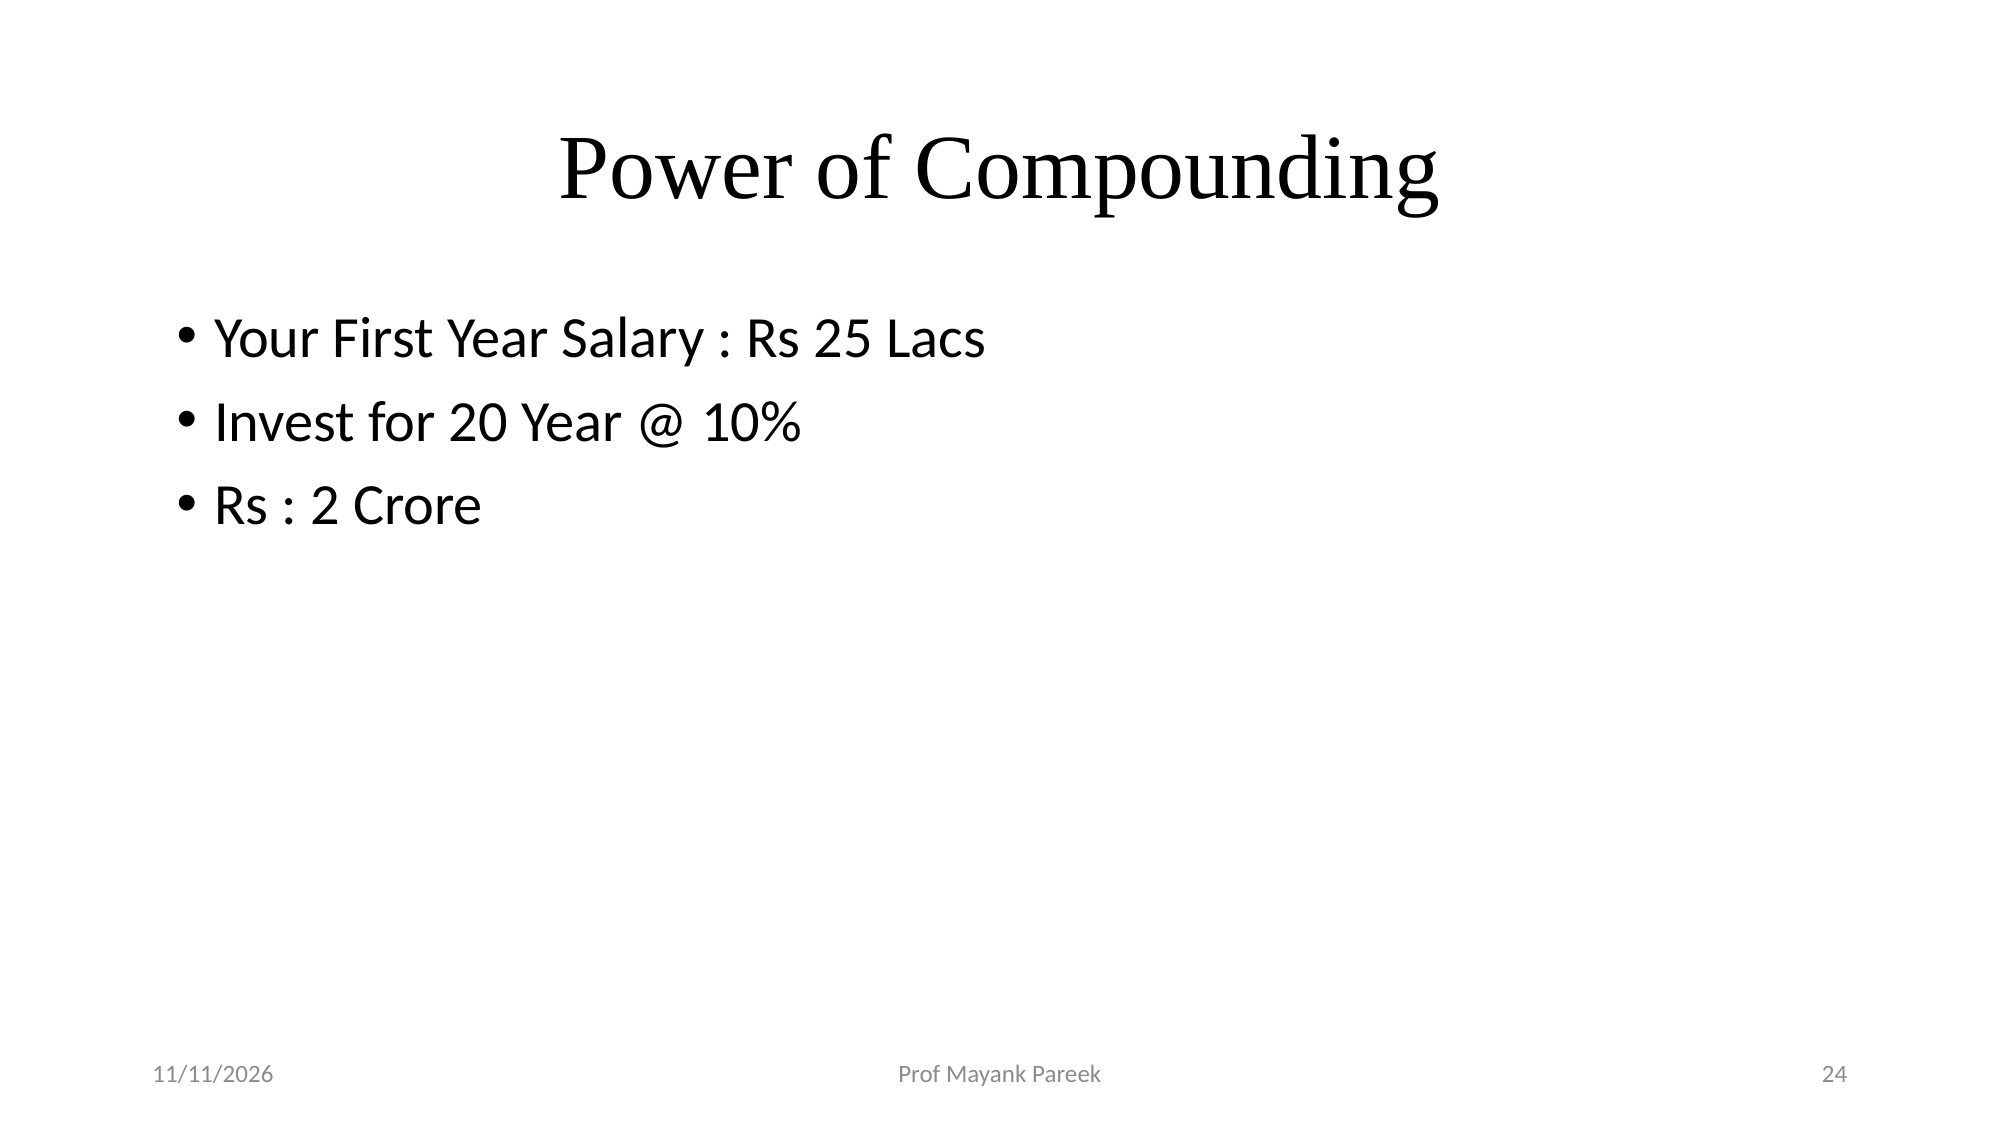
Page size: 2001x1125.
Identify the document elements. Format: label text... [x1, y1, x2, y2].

footer Prof Mayank Pareek [662, 1042, 1338, 1103]
list Your First Year Salary : Rs 25 Lacs Invest for 20 Year @ 10% Rs : 2 Crore [161, 299, 1863, 563]
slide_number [137, 1042, 588, 1103]
slide_number 24 [1412, 1042, 1863, 1103]
title Power of Compounding [137, 59, 1863, 278]
